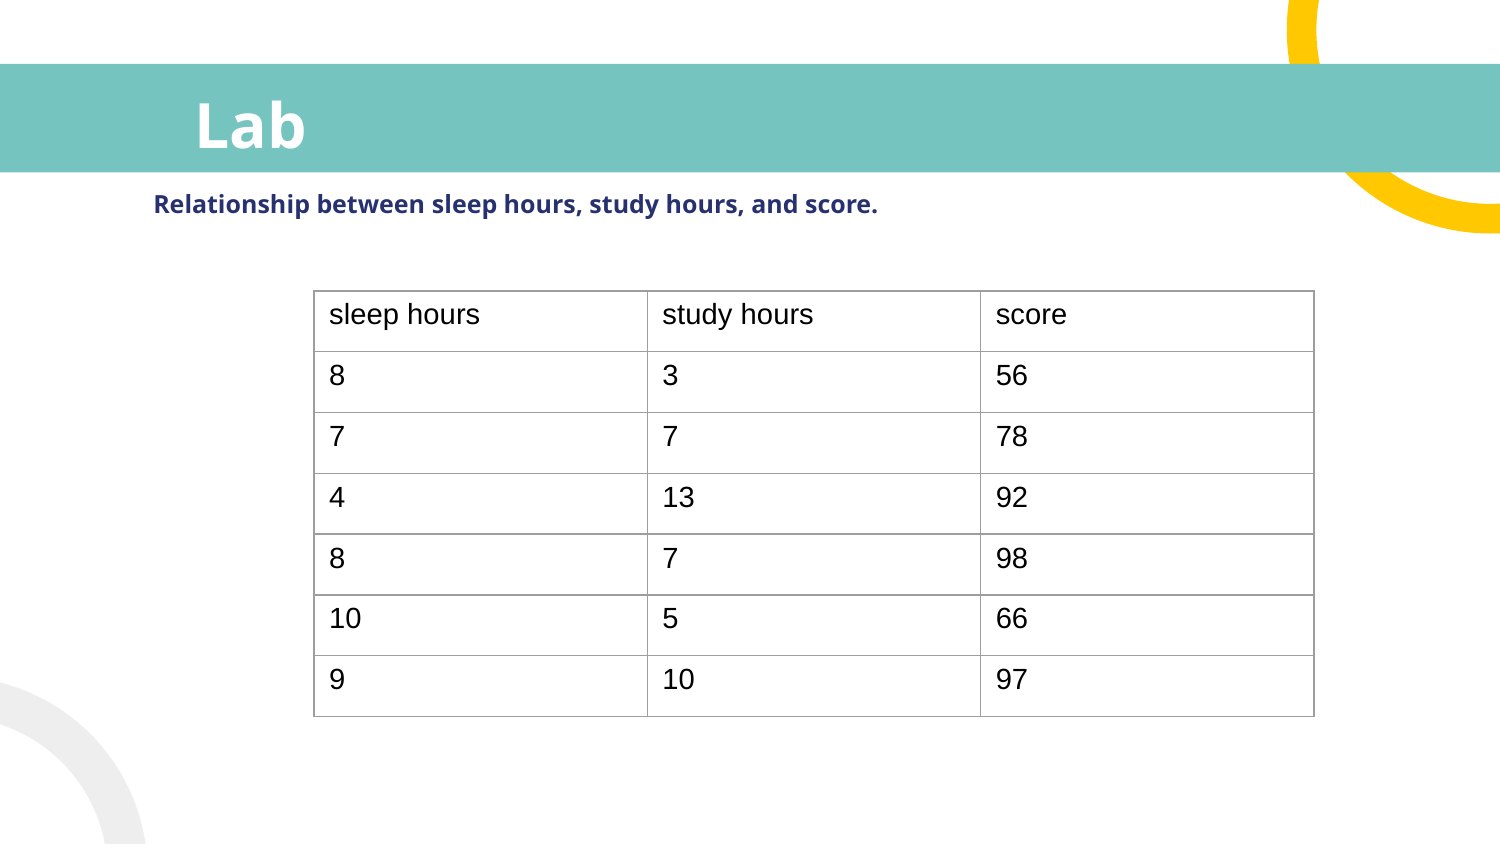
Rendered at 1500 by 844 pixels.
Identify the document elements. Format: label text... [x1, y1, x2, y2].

subtitle Relationship between sleep hours, study hours, and score. [115, 173, 1385, 257]
table_cell 97 [981, 656, 1313, 716]
table_cell 7 [648, 413, 980, 473]
table_cell 8 [315, 352, 647, 412]
table_header study hours [648, 292, 980, 351]
table_cell 92 [981, 474, 1313, 533]
table_cell 13 [648, 474, 980, 533]
title Lab [179, 71, 1449, 166]
table_cell 98 [981, 535, 1313, 594]
table_cell 66 [981, 596, 1313, 655]
table_cell 9 [315, 656, 647, 716]
table_cell 7 [648, 535, 980, 594]
table_cell 5 [648, 596, 980, 655]
table_cell 56 [981, 352, 1313, 412]
table_cell 7 [315, 413, 647, 473]
table_cell 8 [315, 535, 647, 594]
table_cell 78 [981, 413, 1313, 473]
table_cell 10 [315, 596, 647, 655]
table_cell 10 [648, 656, 980, 716]
table_cell 4 [315, 474, 647, 533]
table_header sleep hours [315, 292, 647, 351]
table_cell 3 [648, 352, 980, 412]
table_header score [981, 292, 1313, 351]
